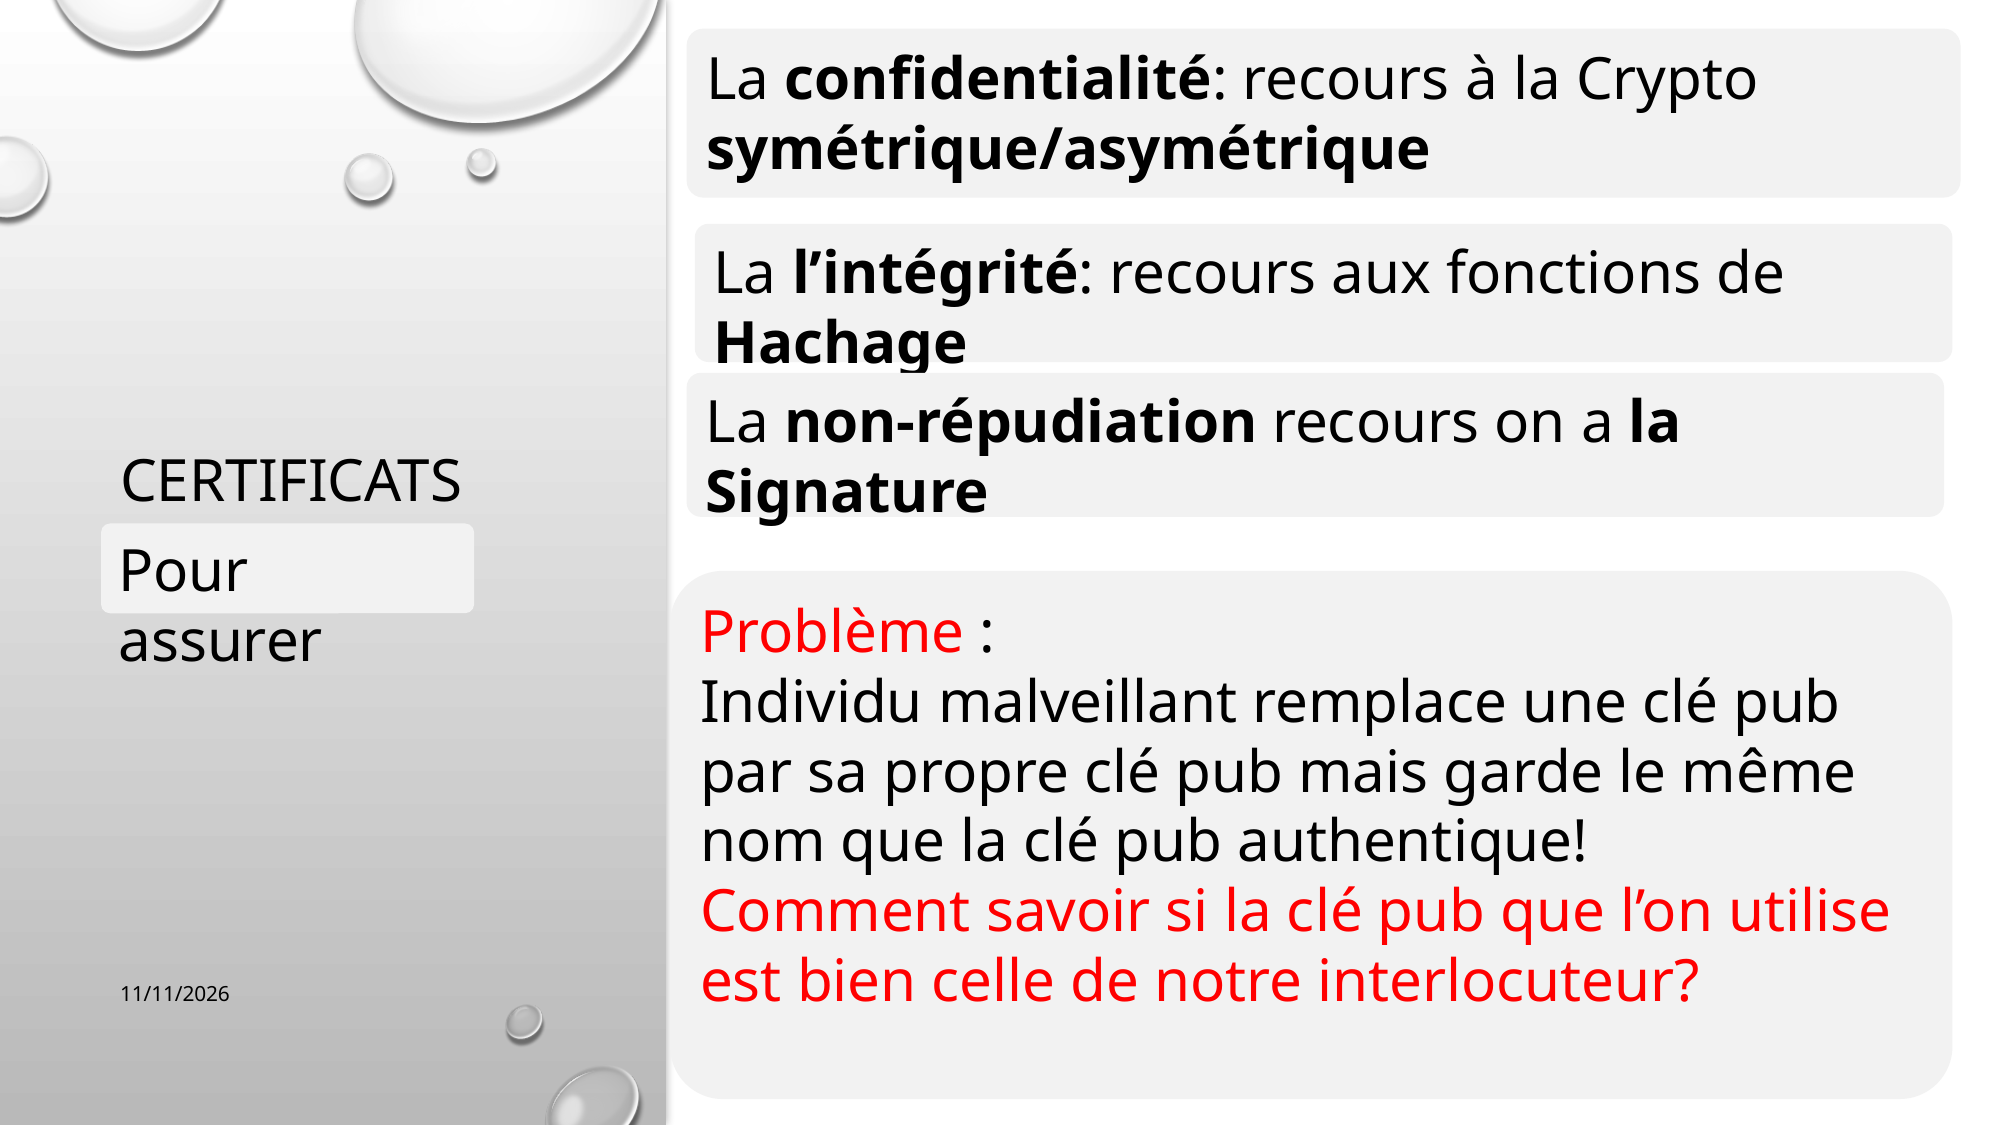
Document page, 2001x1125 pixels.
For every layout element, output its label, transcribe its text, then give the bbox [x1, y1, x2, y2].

text_box La l’intégrité: recours aux fonctions de Hachage [694, 223, 1953, 363]
text_box [672, 0, 2000, 1125]
text_box La non-répudiation recours on a la Signature [686, 372, 1945, 517]
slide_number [105, 965, 556, 1025]
text_box La confidentialité: recours à la Crypto symétrique/asymétrique [686, 28, 1961, 198]
picture [0, 0, 667, 249]
text_box Problème : Individu malveillant remplace une clé pub par sa propre clé pub mais garde le même nom que la clé pub authentique! Comment savoir si la clé pub que l’on utilise est bien celle de notre interlocuteur? [670, 570, 1953, 1100]
title Certificats [105, 259, 572, 820]
picture [225, 977, 652, 1125]
text_box Pour assurer [101, 523, 475, 614]
text_box [0, 257, 667, 1125]
